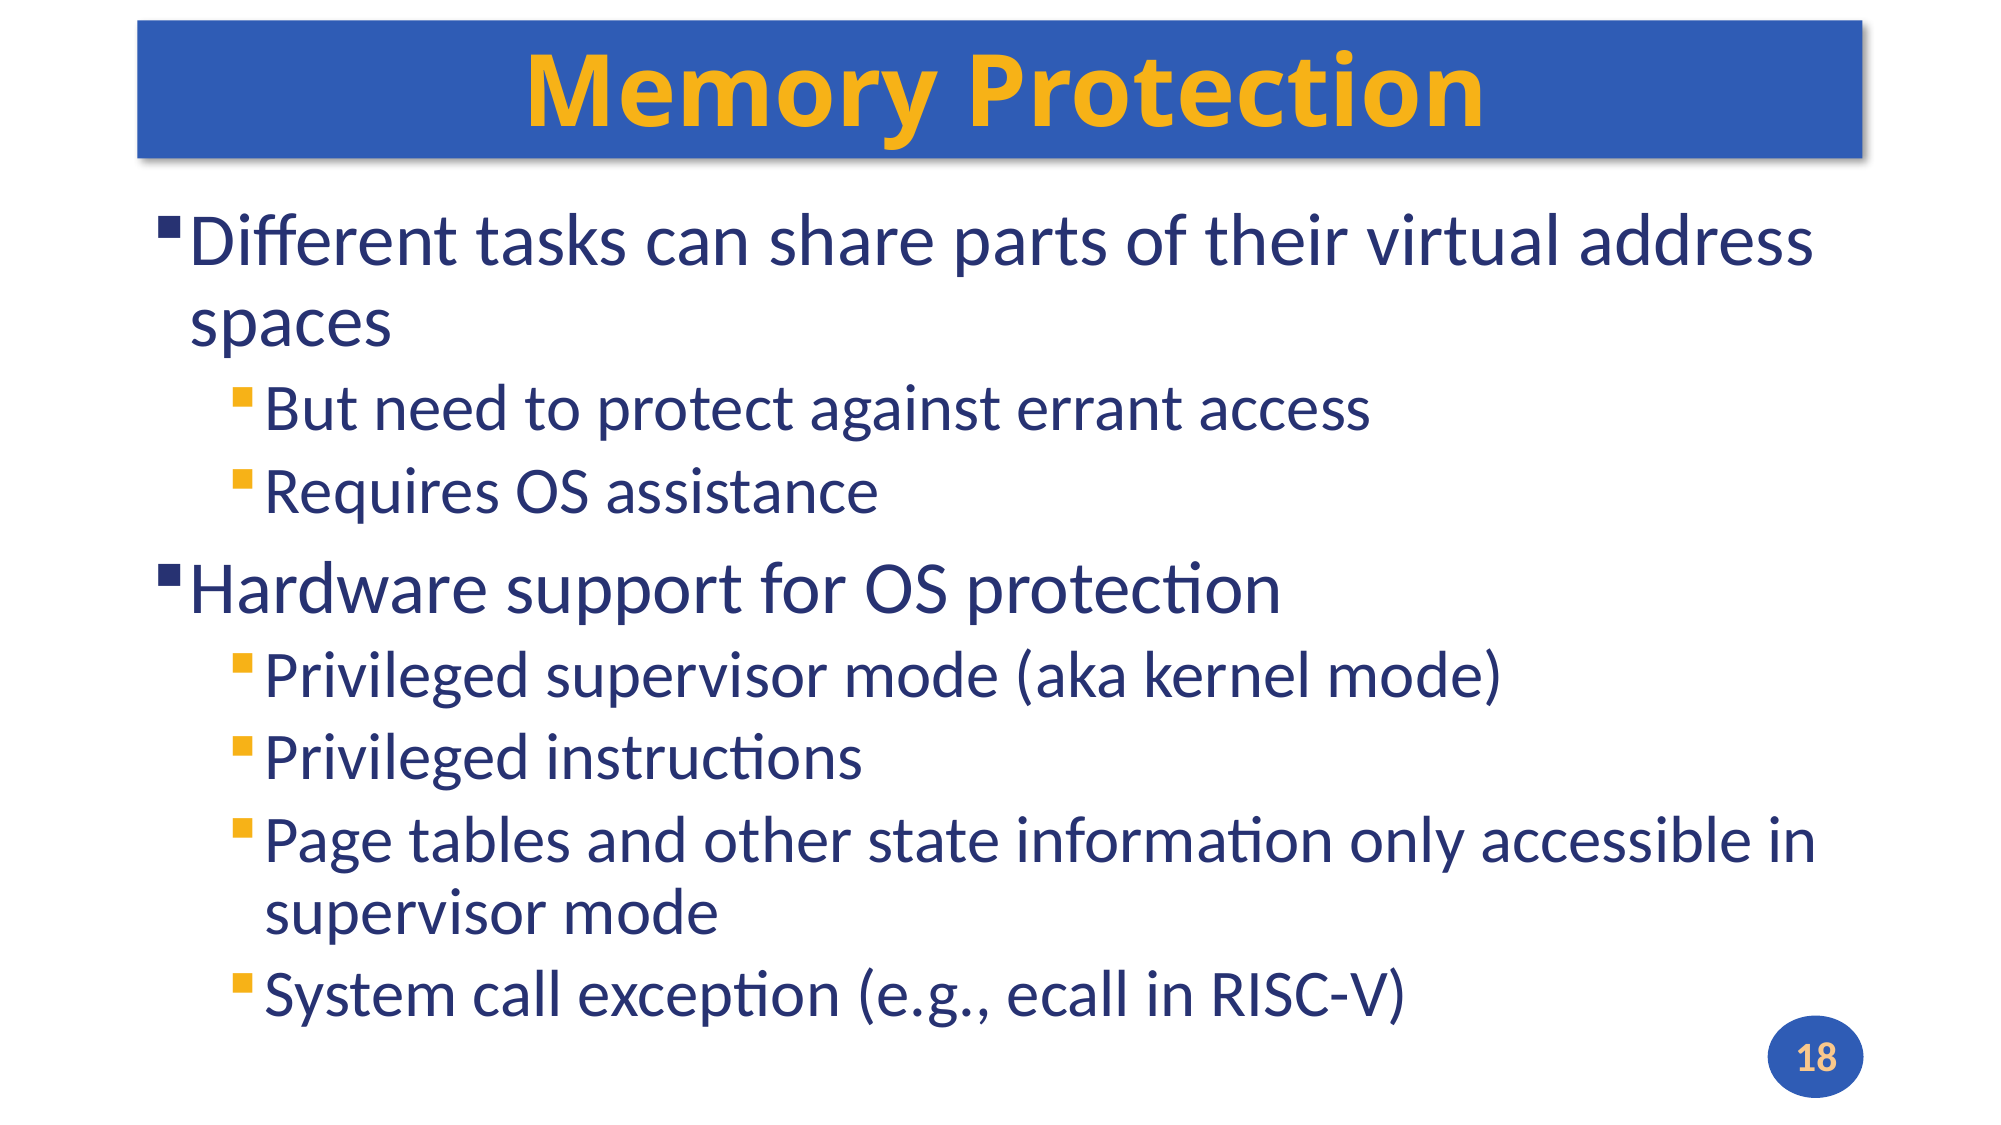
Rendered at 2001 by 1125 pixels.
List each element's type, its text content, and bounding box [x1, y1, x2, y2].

title Memory Protection [137, 17, 1863, 156]
list Different tasks can share parts of their virtual address spaces But need to protect against errant access Requires OS assistance Hardware support for OS protection Privileged supervisor mode (aka kernel mode) Privileged instructions Page tables and other state information only accessible in supervisor mode System call exception (e.g., ecall in RISC-V) [137, 193, 1863, 1075]
slide_number 18 [1767, 1015, 1866, 1095]
